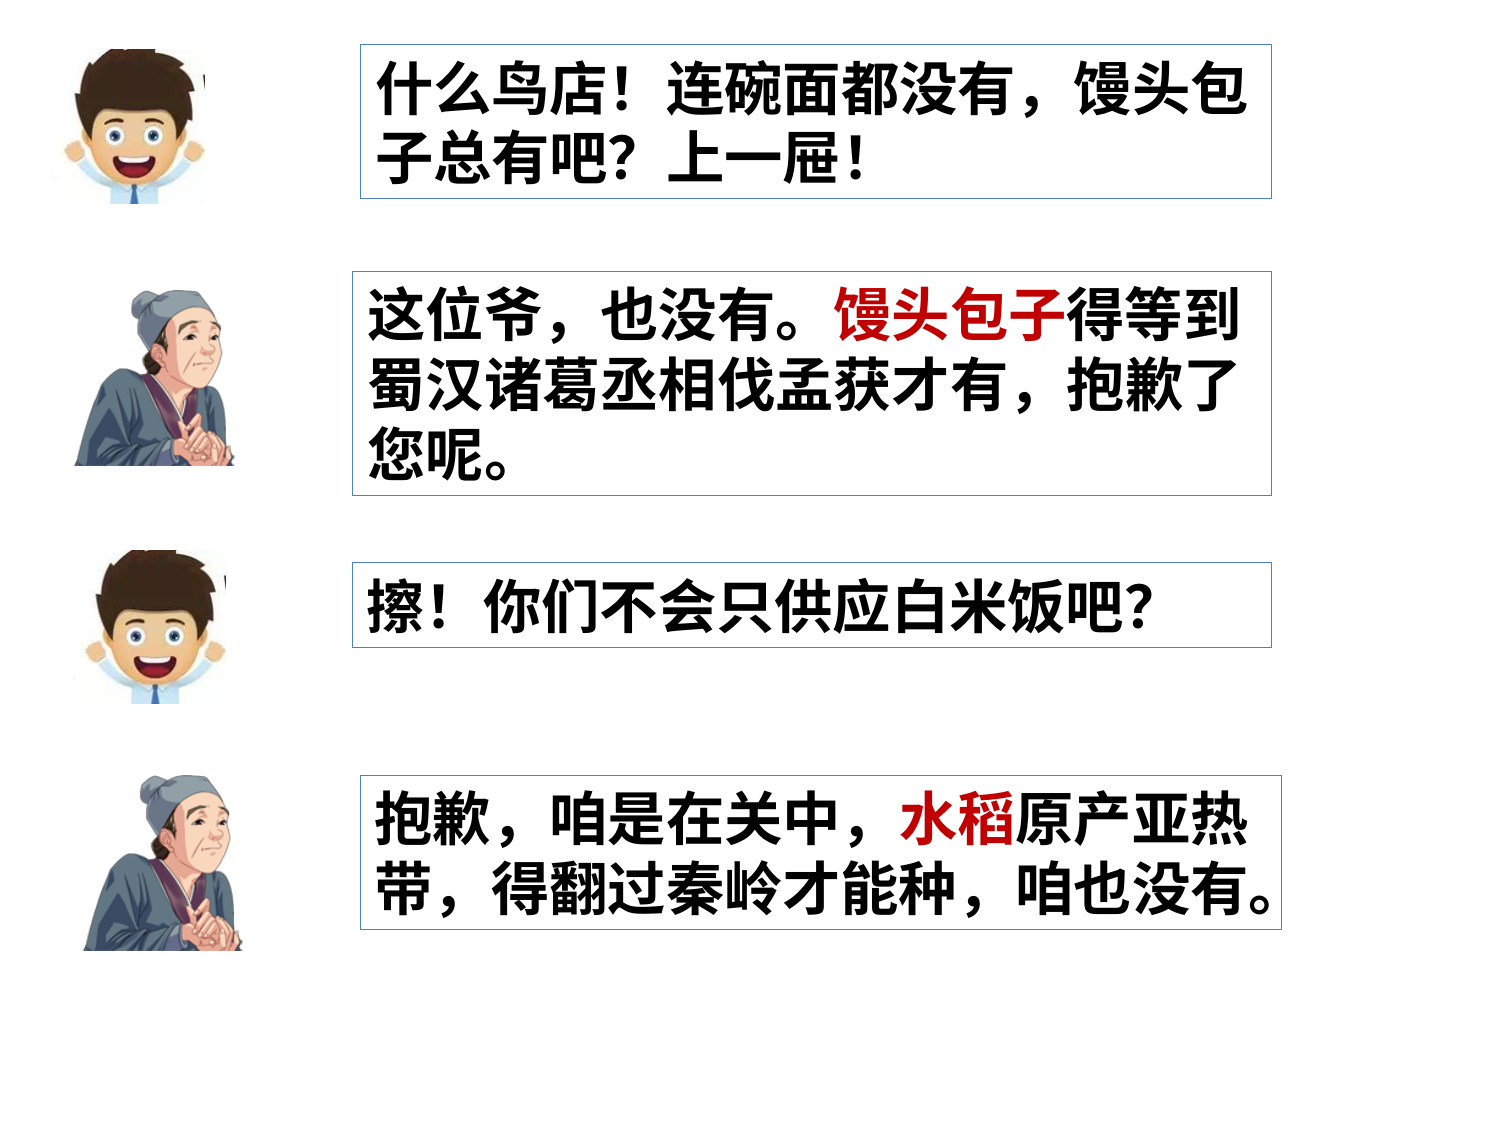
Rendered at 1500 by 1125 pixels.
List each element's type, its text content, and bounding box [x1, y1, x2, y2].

text_box 这位爷，也没有。馒头包子得等到蜀汉诸葛丞相伐孟获才有，抱歉了您呢。 [352, 271, 1272, 496]
picture [72, 550, 226, 704]
picture [72, 775, 257, 952]
picture [52, 49, 205, 204]
text_box 什么鸟店！连碗面都没有，馒头包子总有吧？上一屉！ [360, 44, 1272, 199]
text_box 抱歉，咱是在关中，水稻原产亚热带，得翻过秦岭才能种，咱也没有。 [360, 775, 1282, 930]
text_box 擦！你们不会只供应白米饭吧？ [352, 562, 1272, 648]
picture [64, 290, 248, 466]
